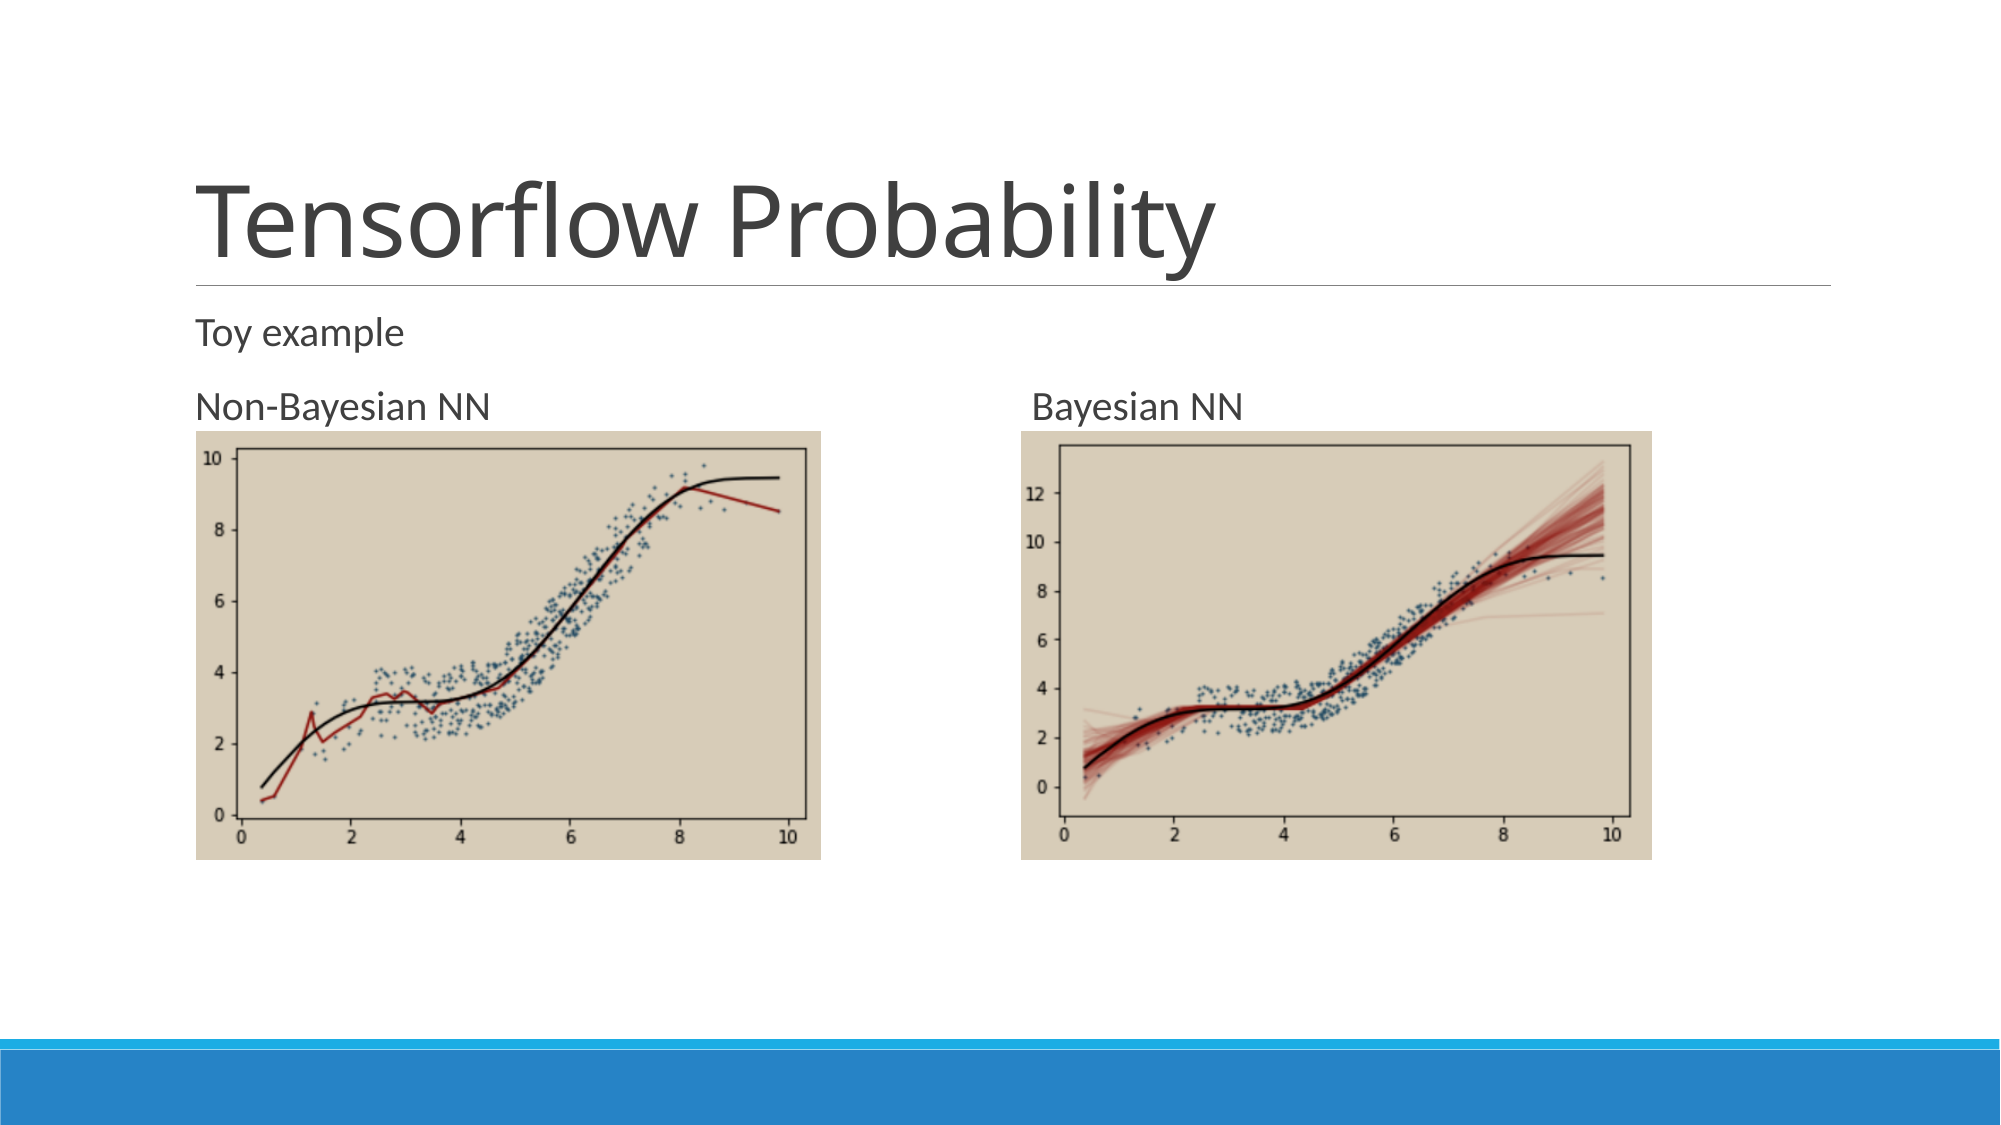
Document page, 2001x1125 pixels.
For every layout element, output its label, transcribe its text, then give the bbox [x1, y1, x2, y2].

picture [1020, 430, 1653, 861]
list Toy example Non-Bayesian NN Bayesian NN [180, 302, 1830, 963]
title Tensorflow Probability [180, 47, 1830, 285]
picture [196, 430, 822, 861]
